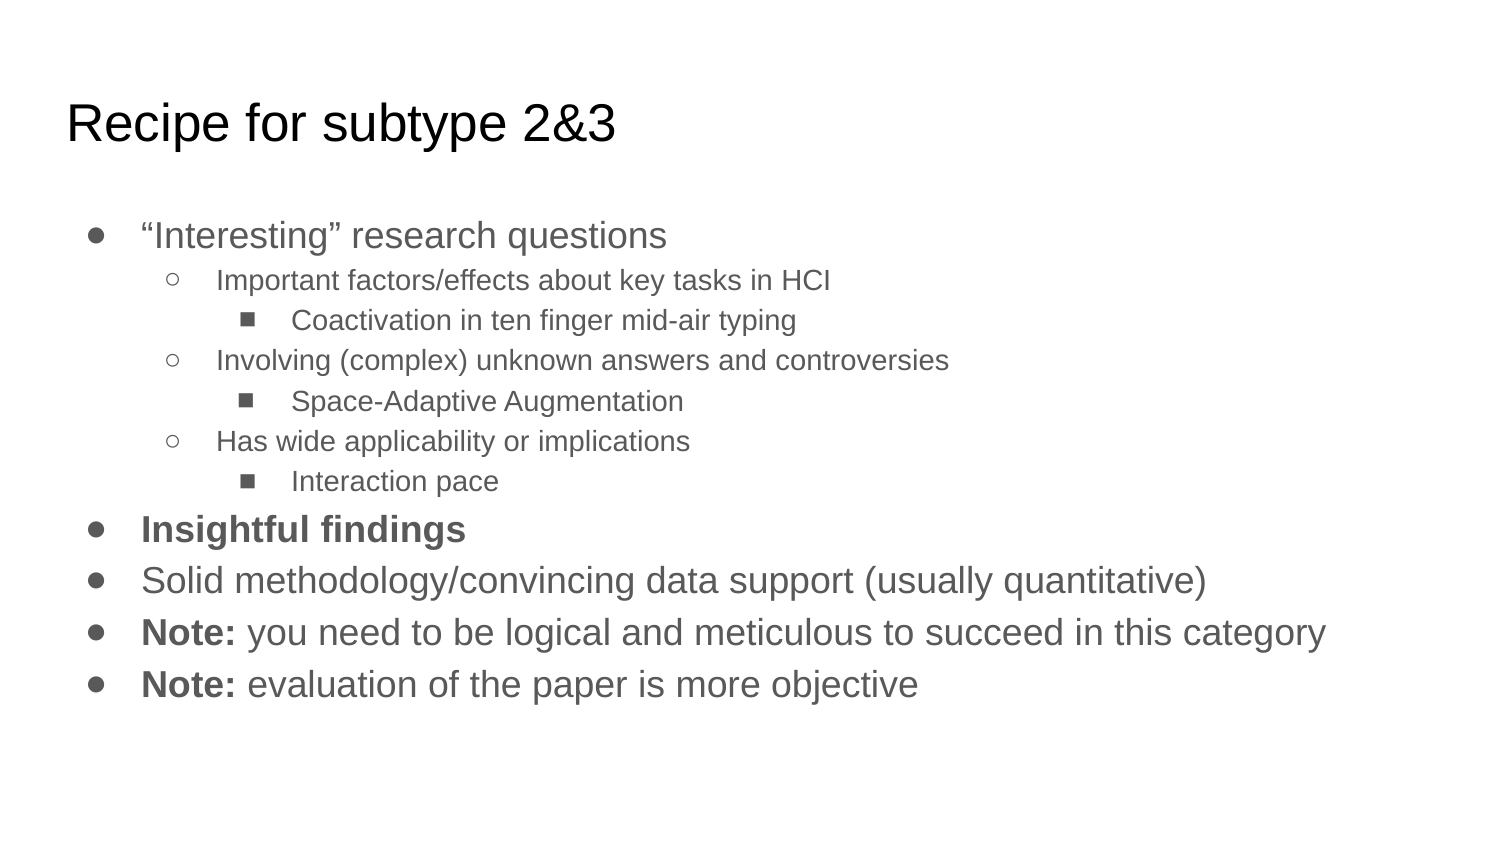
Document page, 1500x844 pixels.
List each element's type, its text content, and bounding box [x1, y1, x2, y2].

list “Interesting” research questions Important factors/effects about key tasks in HCI Coactivation in ten finger mid-air typing Involving (complex) unknown answers and controversies Space-Adaptive Augmentation Has wide applicability or implications Interaction pace Insightful findings Solid methodology/convincing data support (usually quantitative) Note: you need to be logical and meticulous to succeed in this category Note: evaluation of the paper is more objective [51, 189, 1449, 750]
title Recipe for subtype 2&3 [51, 72, 1449, 167]
